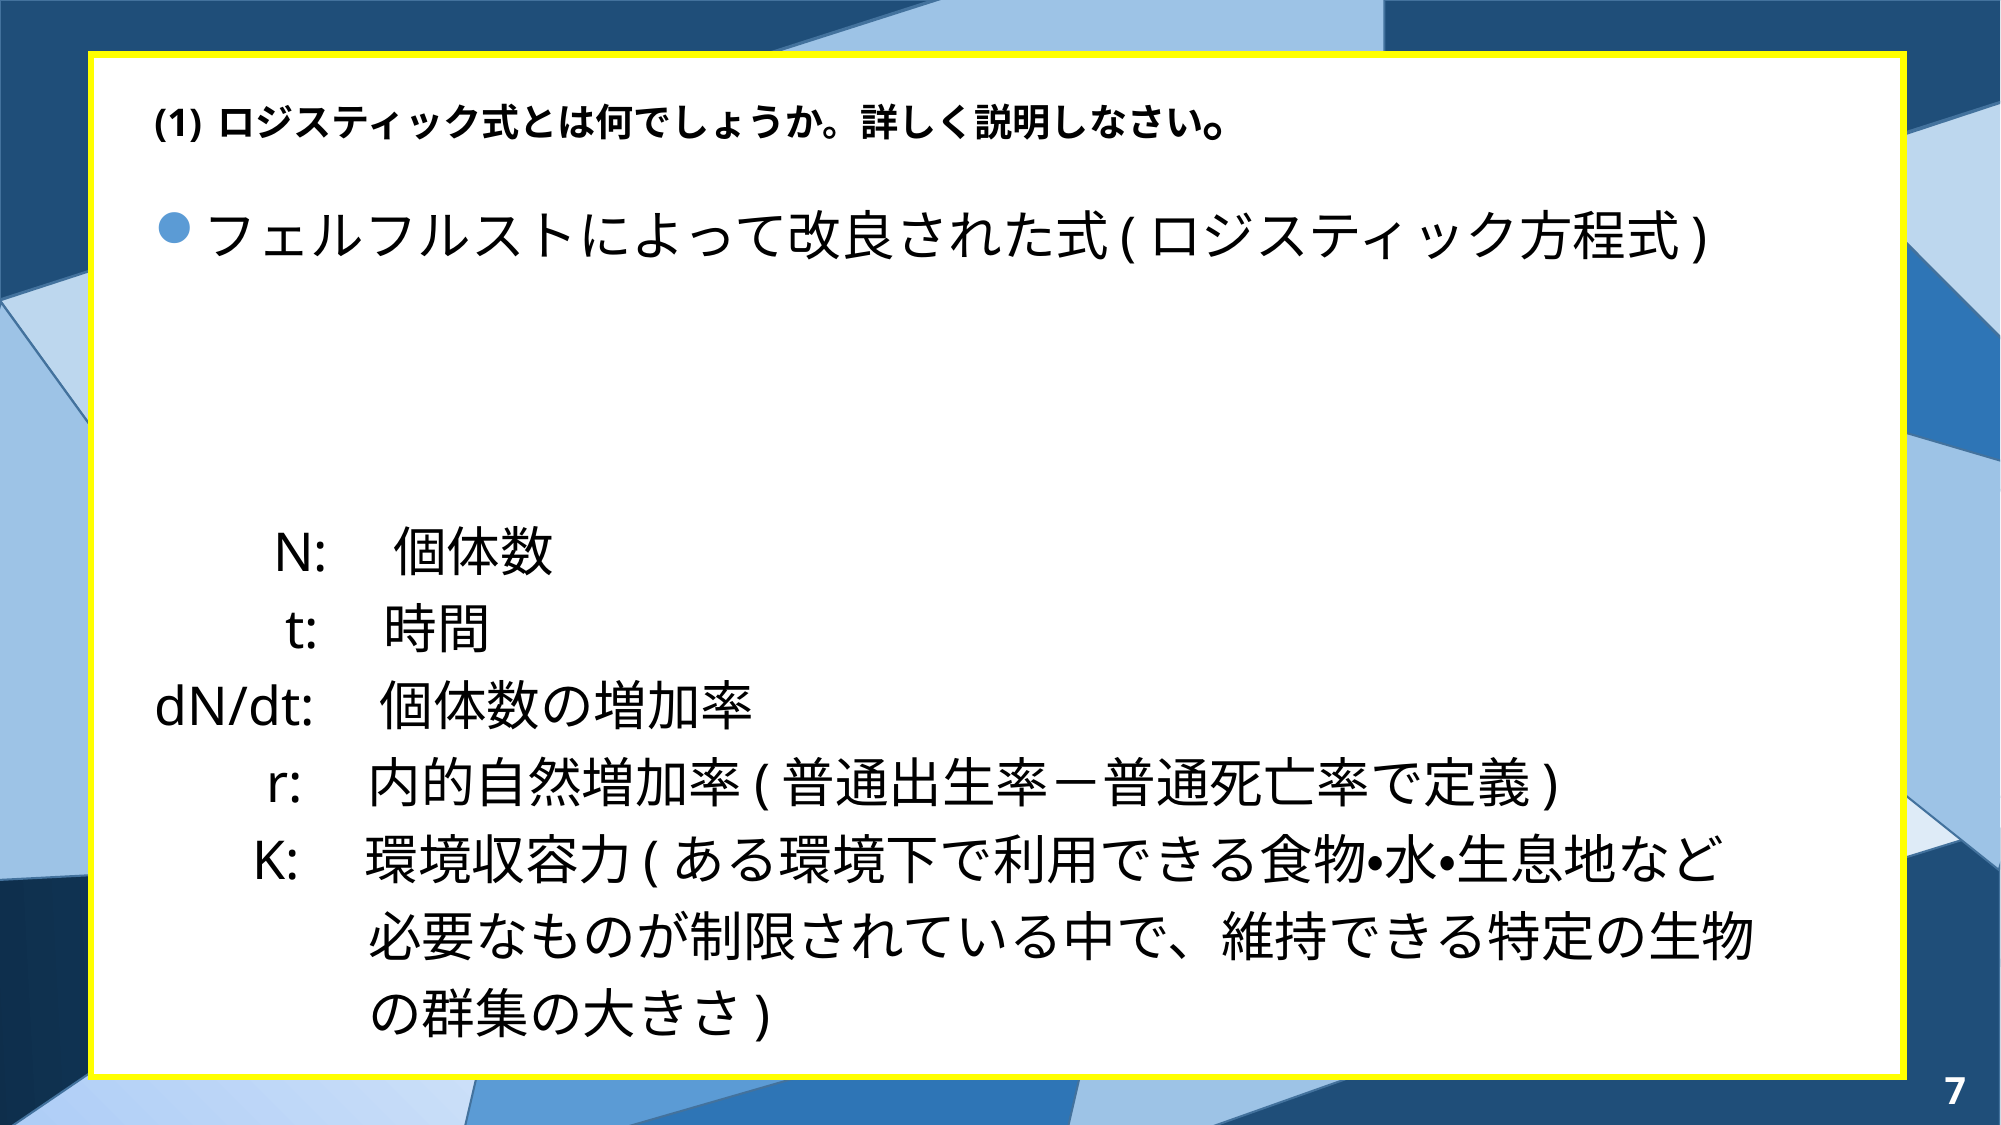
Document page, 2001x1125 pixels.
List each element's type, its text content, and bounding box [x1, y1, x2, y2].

slide_number 7 [1929, 1059, 1989, 1119]
title (1) ロジスティック式とは何でしょうか。詳しく説明しなさい。 [139, 81, 1859, 201]
